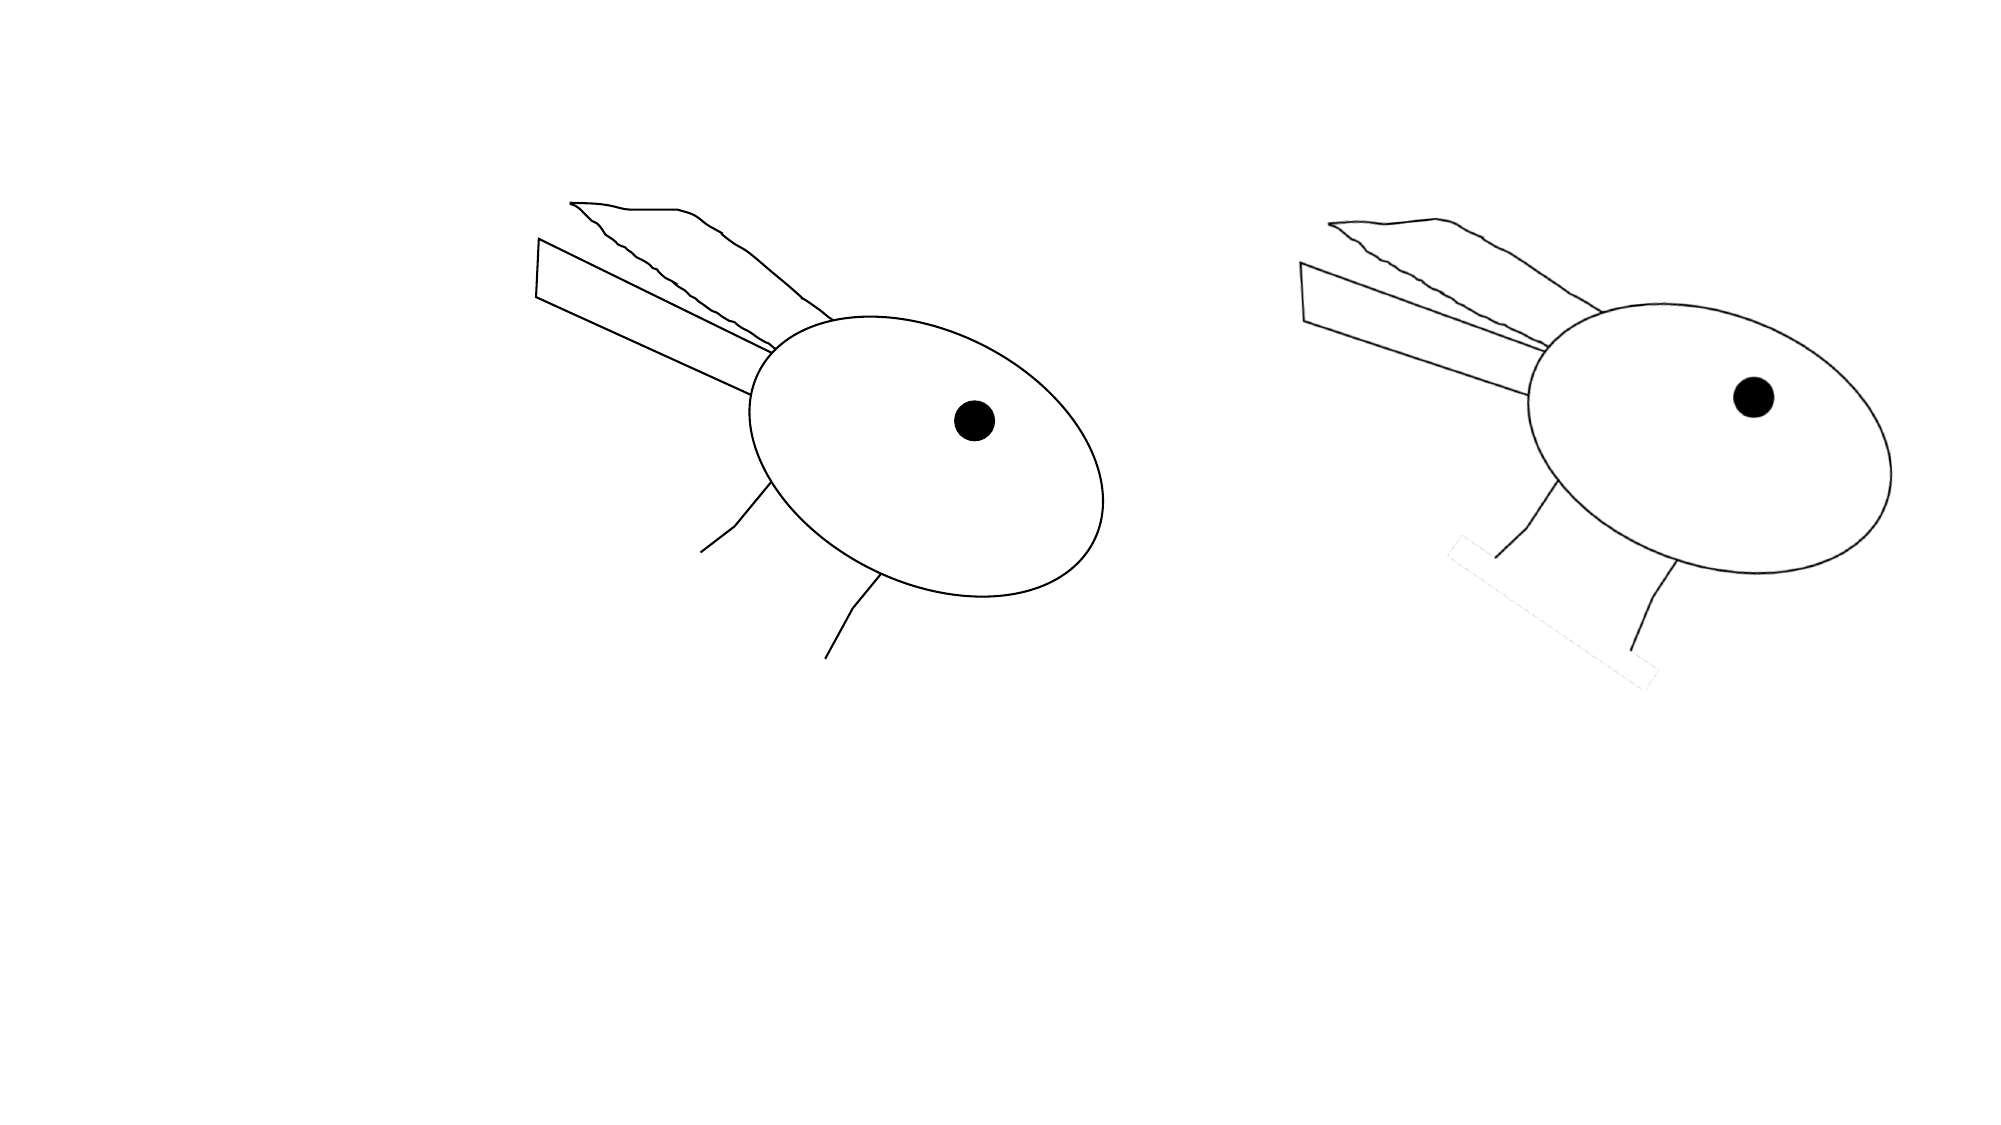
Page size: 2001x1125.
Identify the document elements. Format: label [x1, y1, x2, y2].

text_box [748, 315, 1105, 598]
text_box [954, 400, 996, 442]
picture [1292, 165, 1912, 722]
text_box [569, 201, 834, 349]
text_box [534, 237, 771, 396]
text_box [652, 525, 853, 702]
text_box [701, 482, 881, 658]
